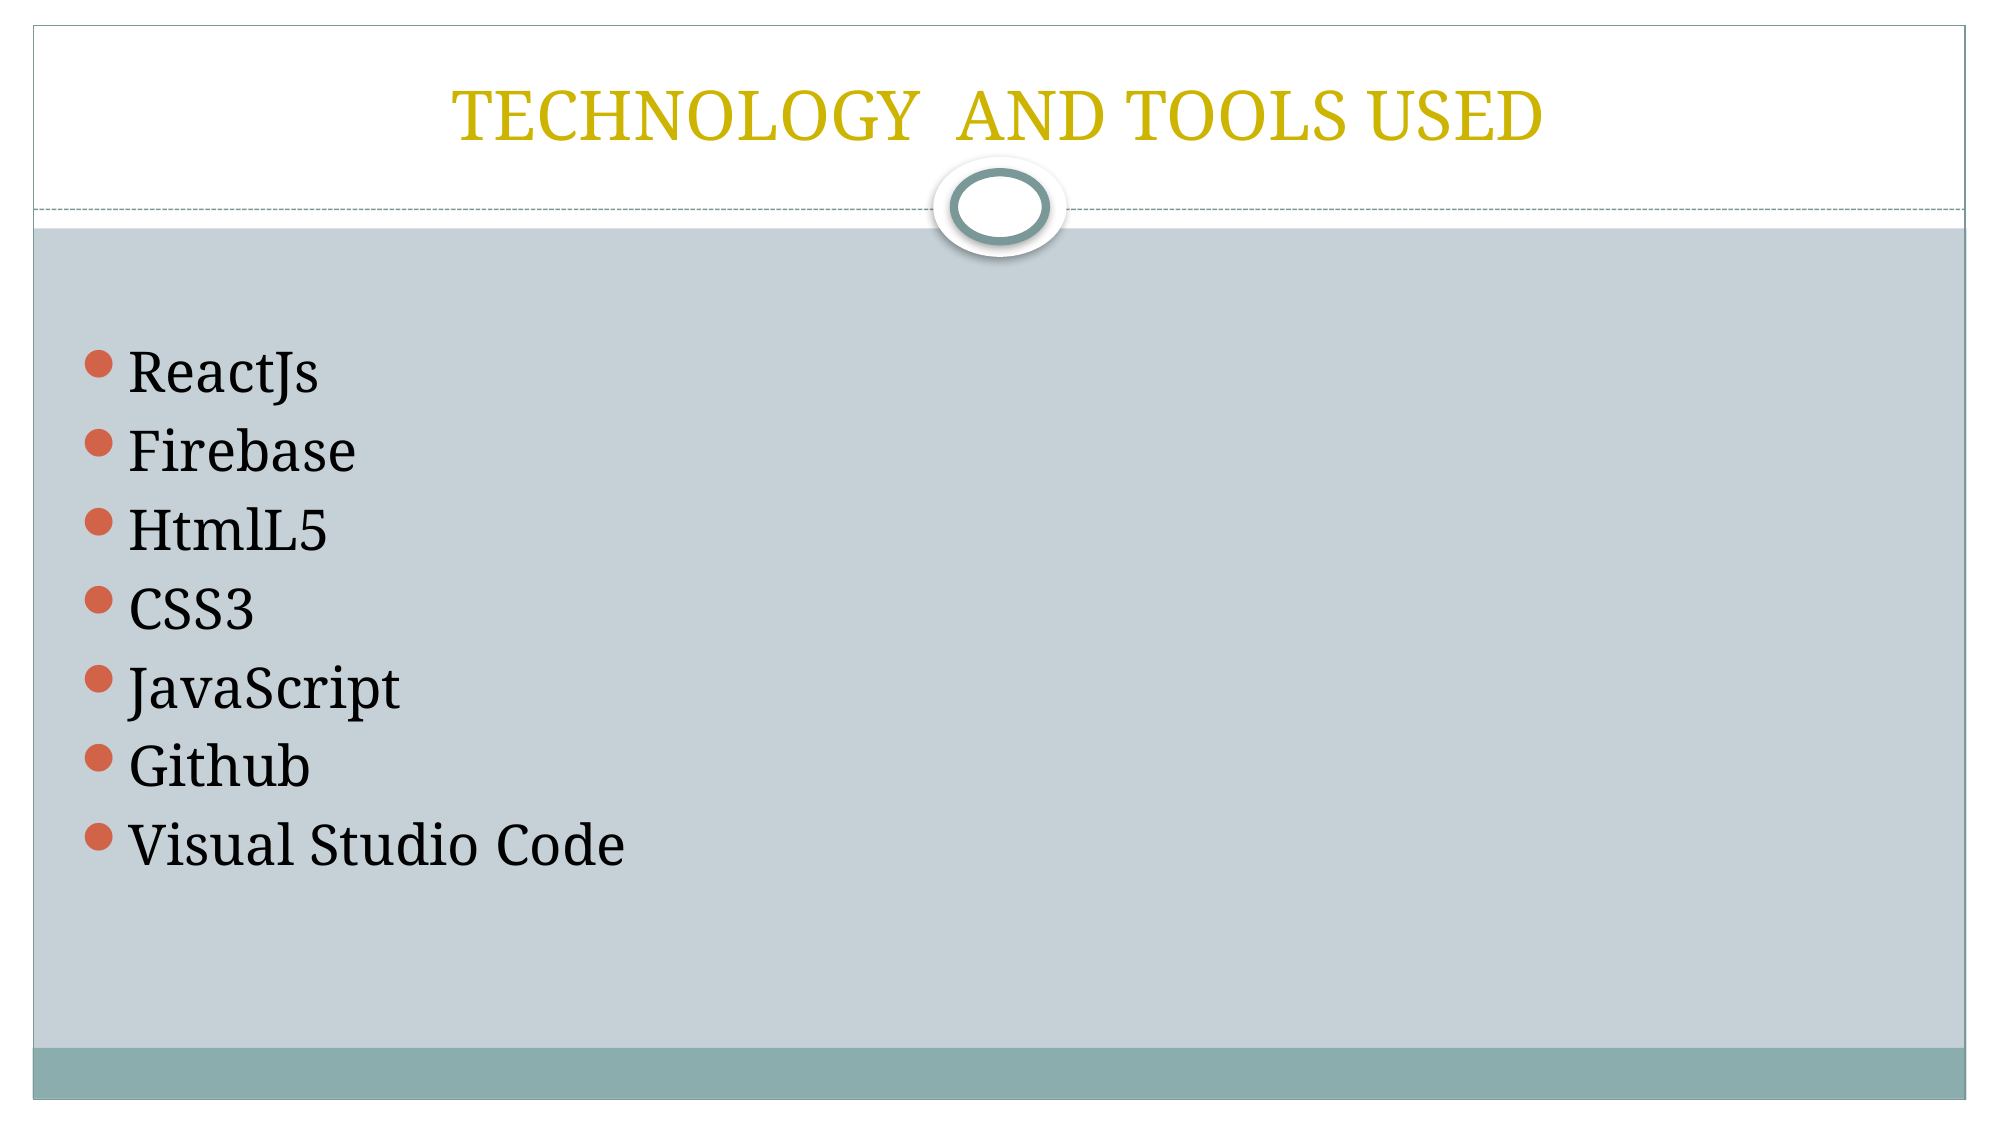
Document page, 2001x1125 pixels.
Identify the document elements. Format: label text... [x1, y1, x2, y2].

title TECHNOLOGY AND TOOLS USED [66, 37, 1933, 162]
list ReactJs Firebase HtmlL5 CSS3 JavaScript Github Visual Studio Code [66, 250, 1926, 1001]
